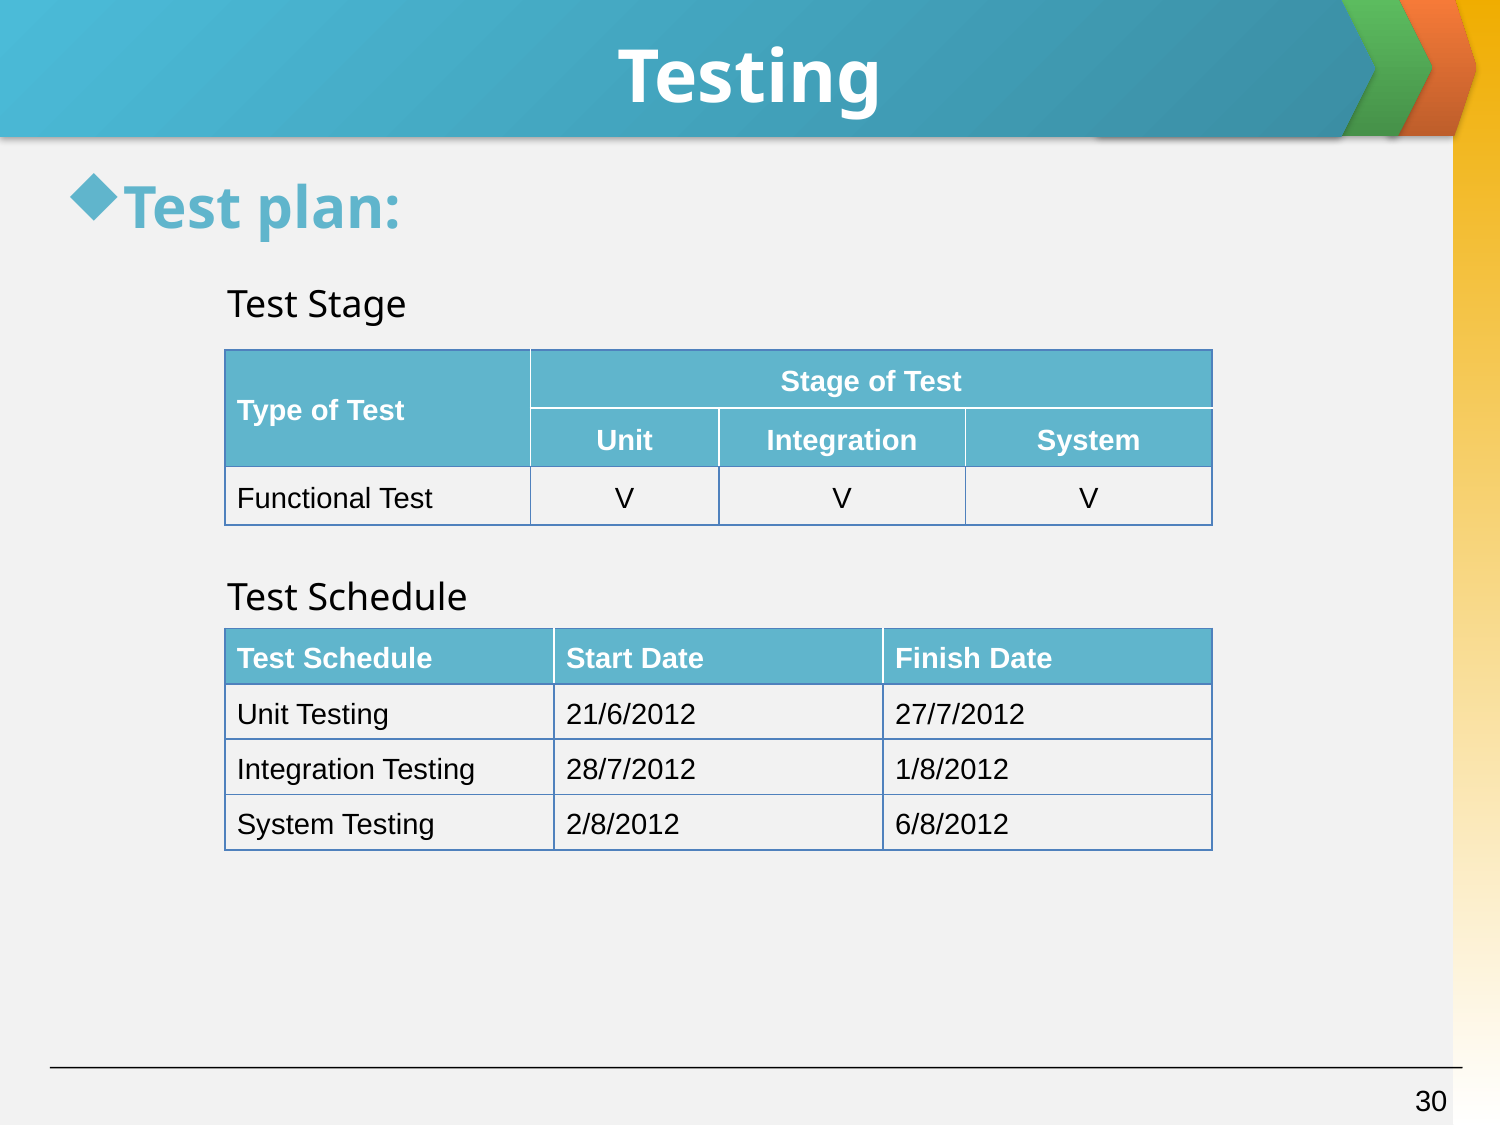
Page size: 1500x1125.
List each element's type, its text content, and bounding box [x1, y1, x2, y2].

table_header Finish Date [884, 629, 1211, 683]
table_cell Unit [531, 409, 718, 466]
table_cell 6/8/2012 [884, 795, 1211, 849]
title Testing [75, 21, 1425, 125]
table_cell Functional Test [226, 467, 530, 524]
table_cell V [720, 467, 965, 524]
table_cell V [531, 467, 718, 524]
table_cell Unit Testing [226, 685, 553, 738]
table_header Type of Test [226, 351, 530, 466]
table_header Start Date [555, 629, 882, 683]
table_cell 28/7/2012 [555, 740, 882, 794]
table_cell Integration [720, 409, 965, 466]
slide_number 30 [1112, 1074, 1463, 1113]
table_cell 1/8/2012 [884, 740, 1211, 794]
table_cell 2/8/2012 [555, 795, 882, 849]
text_box Test Schedule [212, 558, 500, 626]
table_cell 21/6/2012 [555, 685, 882, 738]
table_header Stage of Test [531, 351, 1211, 407]
table_cell Integration Testing [226, 740, 553, 794]
table_header Test Schedule [226, 629, 553, 683]
table_cell V [966, 467, 1211, 524]
table_cell 27/7/2012 [884, 685, 1211, 738]
text_box Test Stage [212, 272, 450, 333]
table_cell System Testing [226, 795, 553, 849]
table_cell System [966, 409, 1211, 466]
list Test plan: [49, 162, 1401, 243]
